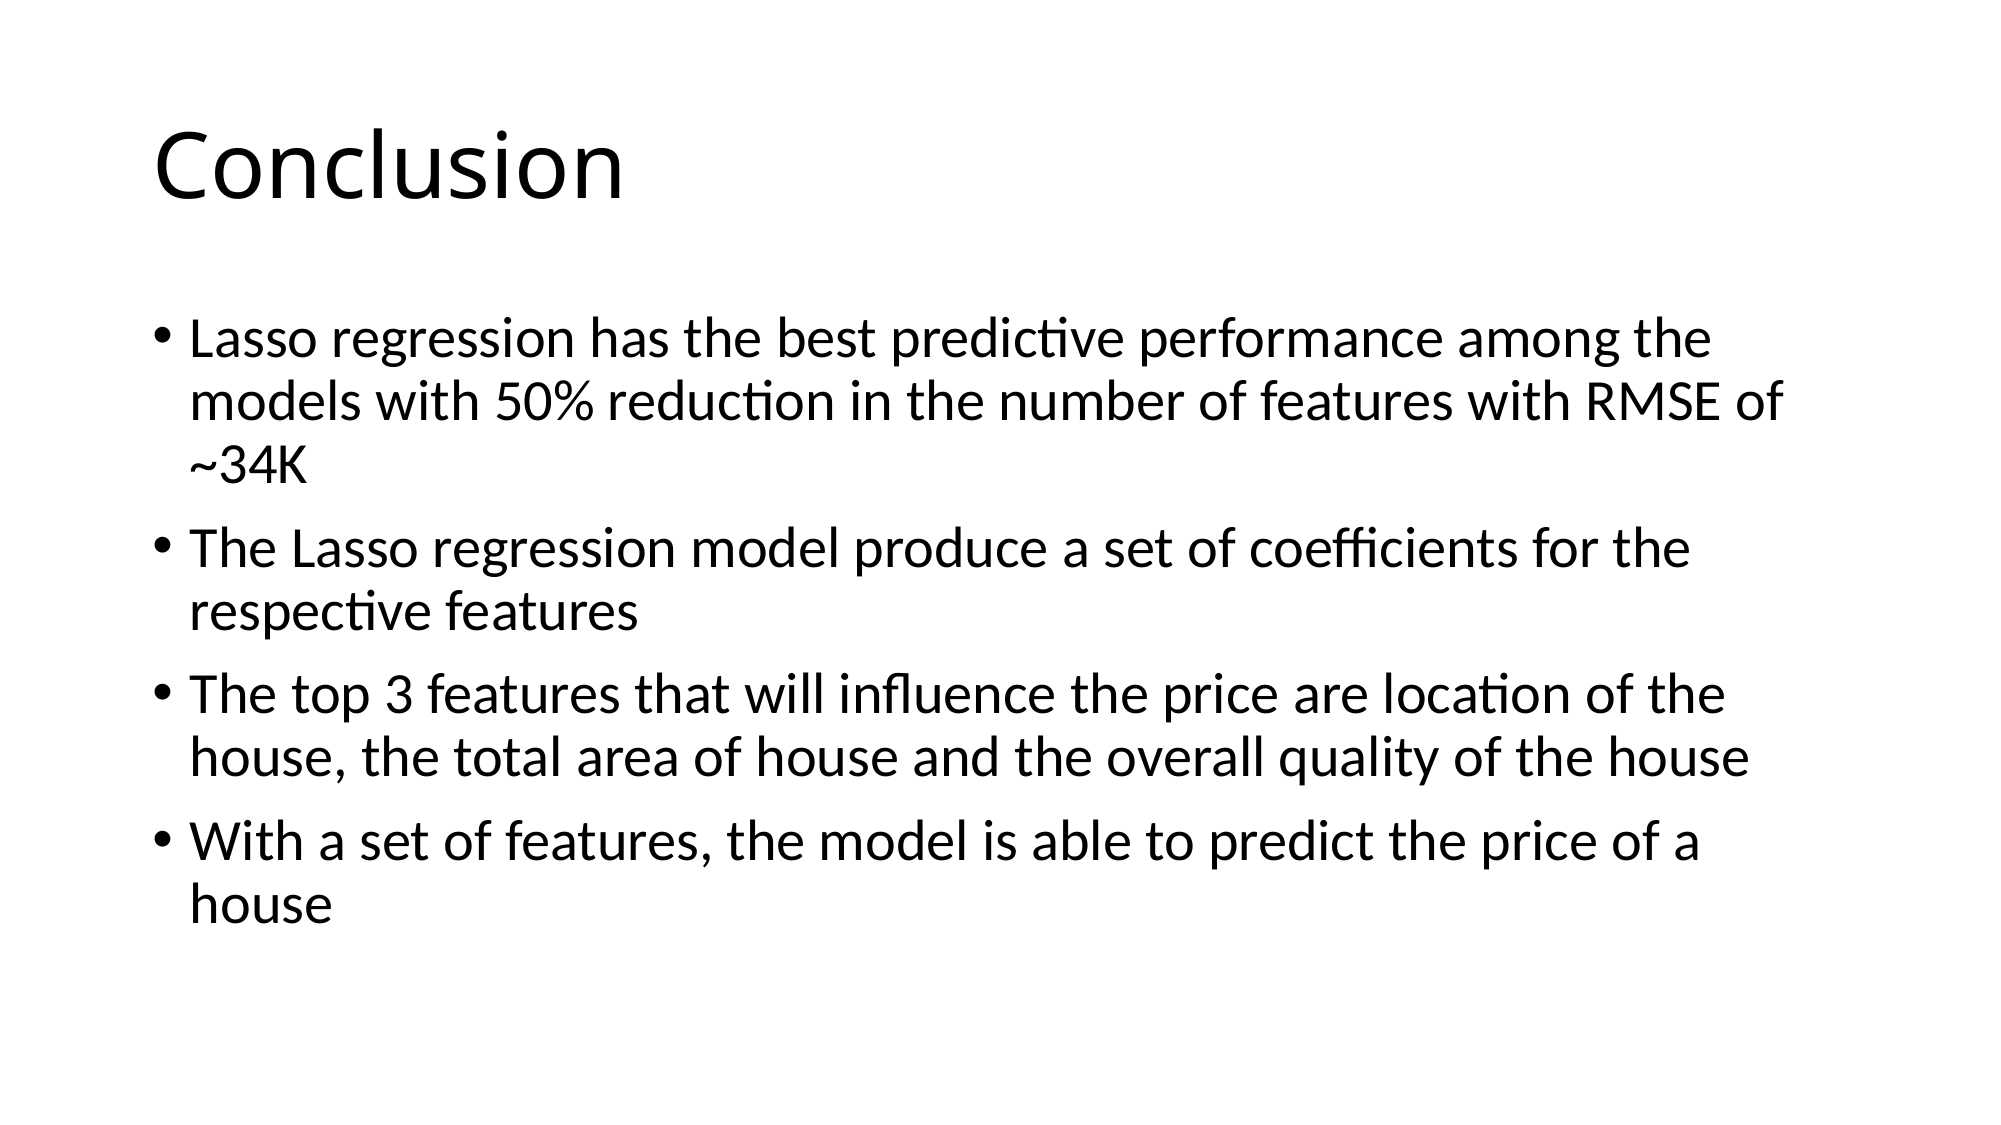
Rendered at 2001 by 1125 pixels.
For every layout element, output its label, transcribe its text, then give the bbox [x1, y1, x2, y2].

title Conclusion [137, 59, 1863, 278]
list Lasso regression has the best predictive performance among the models with 50% reduction in the number of features with RMSE of ~34K The Lasso regression model produce a set of coefficients for the respective features The top 3 features that will influence the price are location of the house, the total area of house and the overall quality of the house With a set of features, the model is able to predict the price of a house [137, 299, 1863, 1014]
